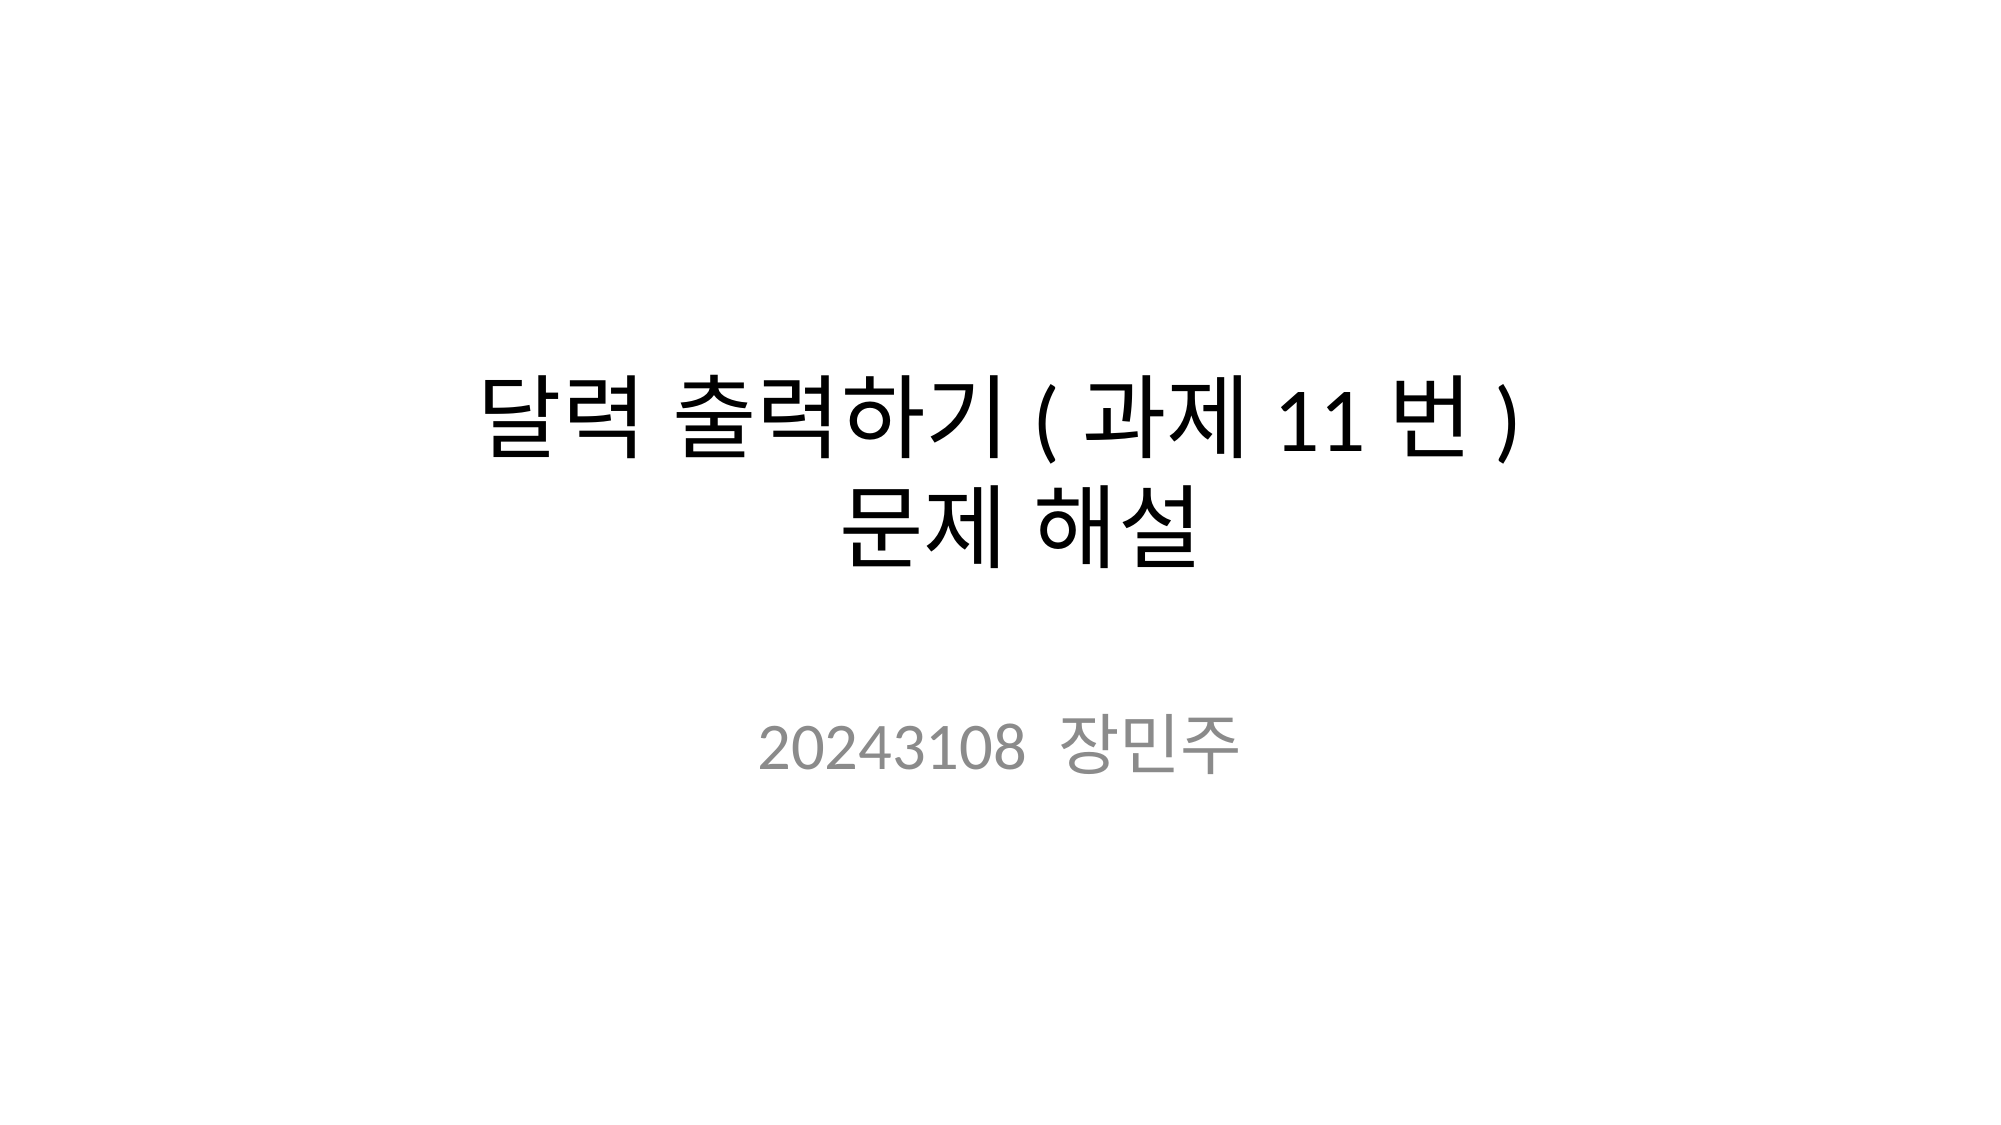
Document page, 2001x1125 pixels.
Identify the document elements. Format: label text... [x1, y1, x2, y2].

title 달력 출력하기(과제11번) 문제 해설 [150, 349, 1850, 591]
subtitle 20243108 장민주 [300, 695, 1700, 983]
